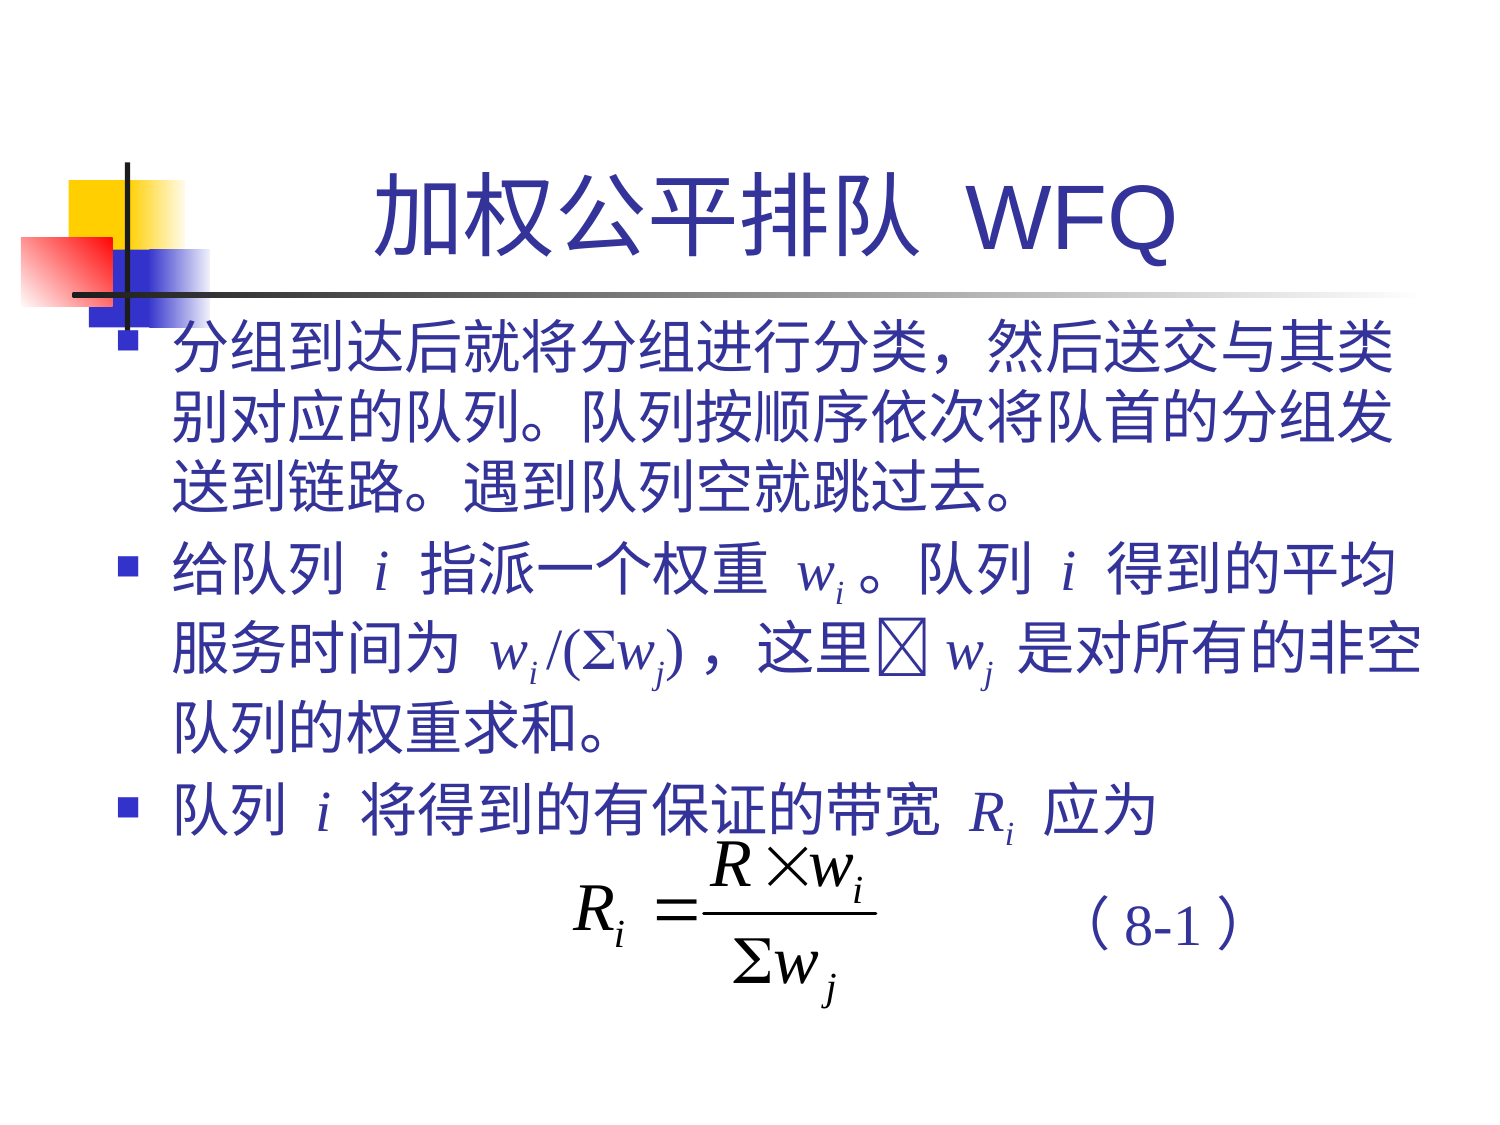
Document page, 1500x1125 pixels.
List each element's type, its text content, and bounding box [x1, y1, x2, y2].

list 分组到达后就将分组进行分类，然后送交与其类别对应的队列。队列按顺序依次将队首的分组发送到链路。遇到队列空就跳过去。 给队列 i 指派一个权重 wi。队列 i 得到的平均服务时间为 wi /(wj)，这里wj 是对所有的非空队列的权重求和。 队列 i 将得到的有保证的带宽 Ri 应为 （8-1） [100, 530, 1447, 1035]
title 加权公平排队 WFQ [188, 35, 1388, 275]
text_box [560, 822, 892, 1021]
list 分组到达后就将分组进行分类，然后送交与其类别对应的队列。队列按顺序依次将队首的分组发送到链路。遇到队列空就跳过去。 给队列 i 指派一个权重 wi。队列 i 得到的平均服务时间为 wi /(wj)，这里wj 是对所有的非空队列的权重求和。 队列 i 将得到的有保证的带宽 Ri 应为 （8-1） [100, 302, 1447, 529]
